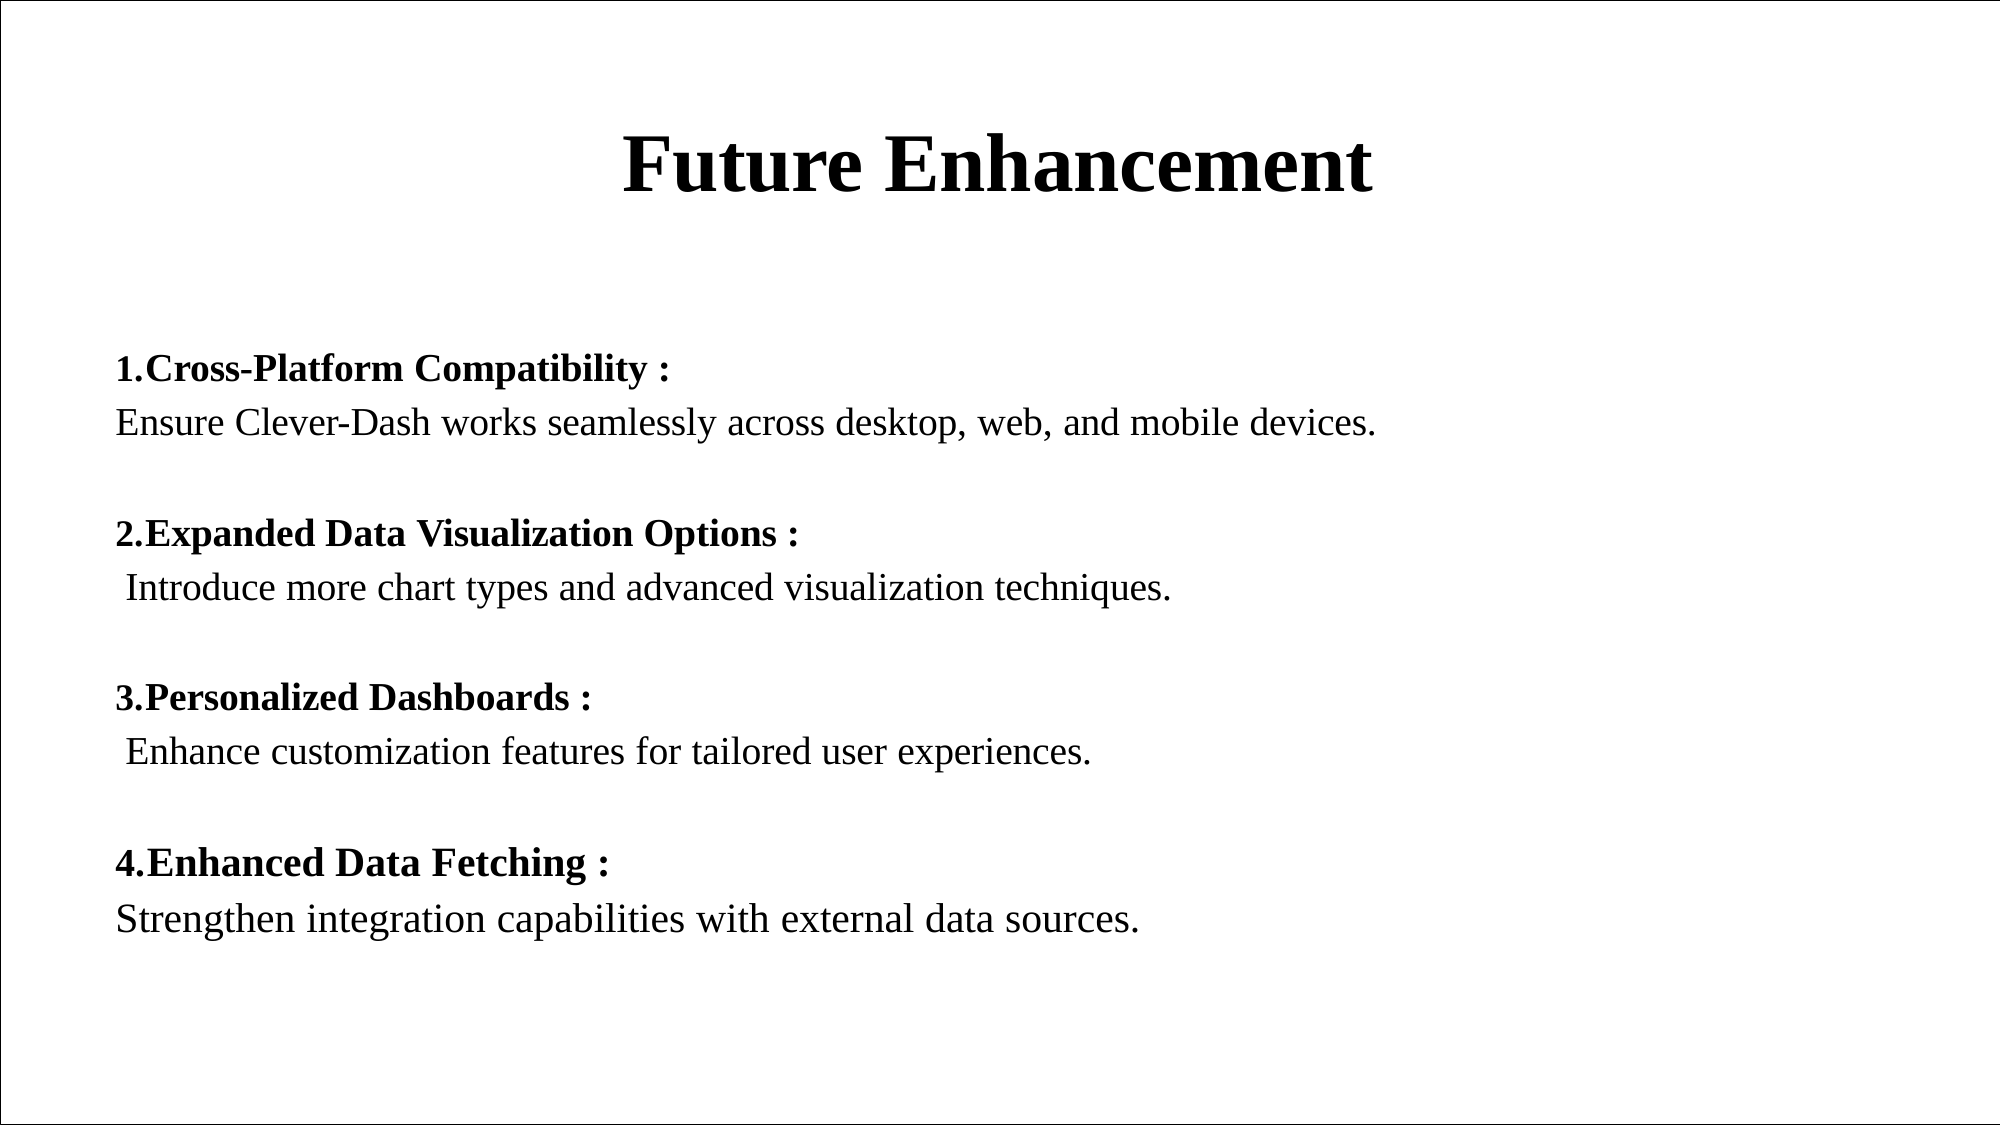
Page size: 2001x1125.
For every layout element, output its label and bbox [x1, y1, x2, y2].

text_box [0, 0, 2000, 1125]
